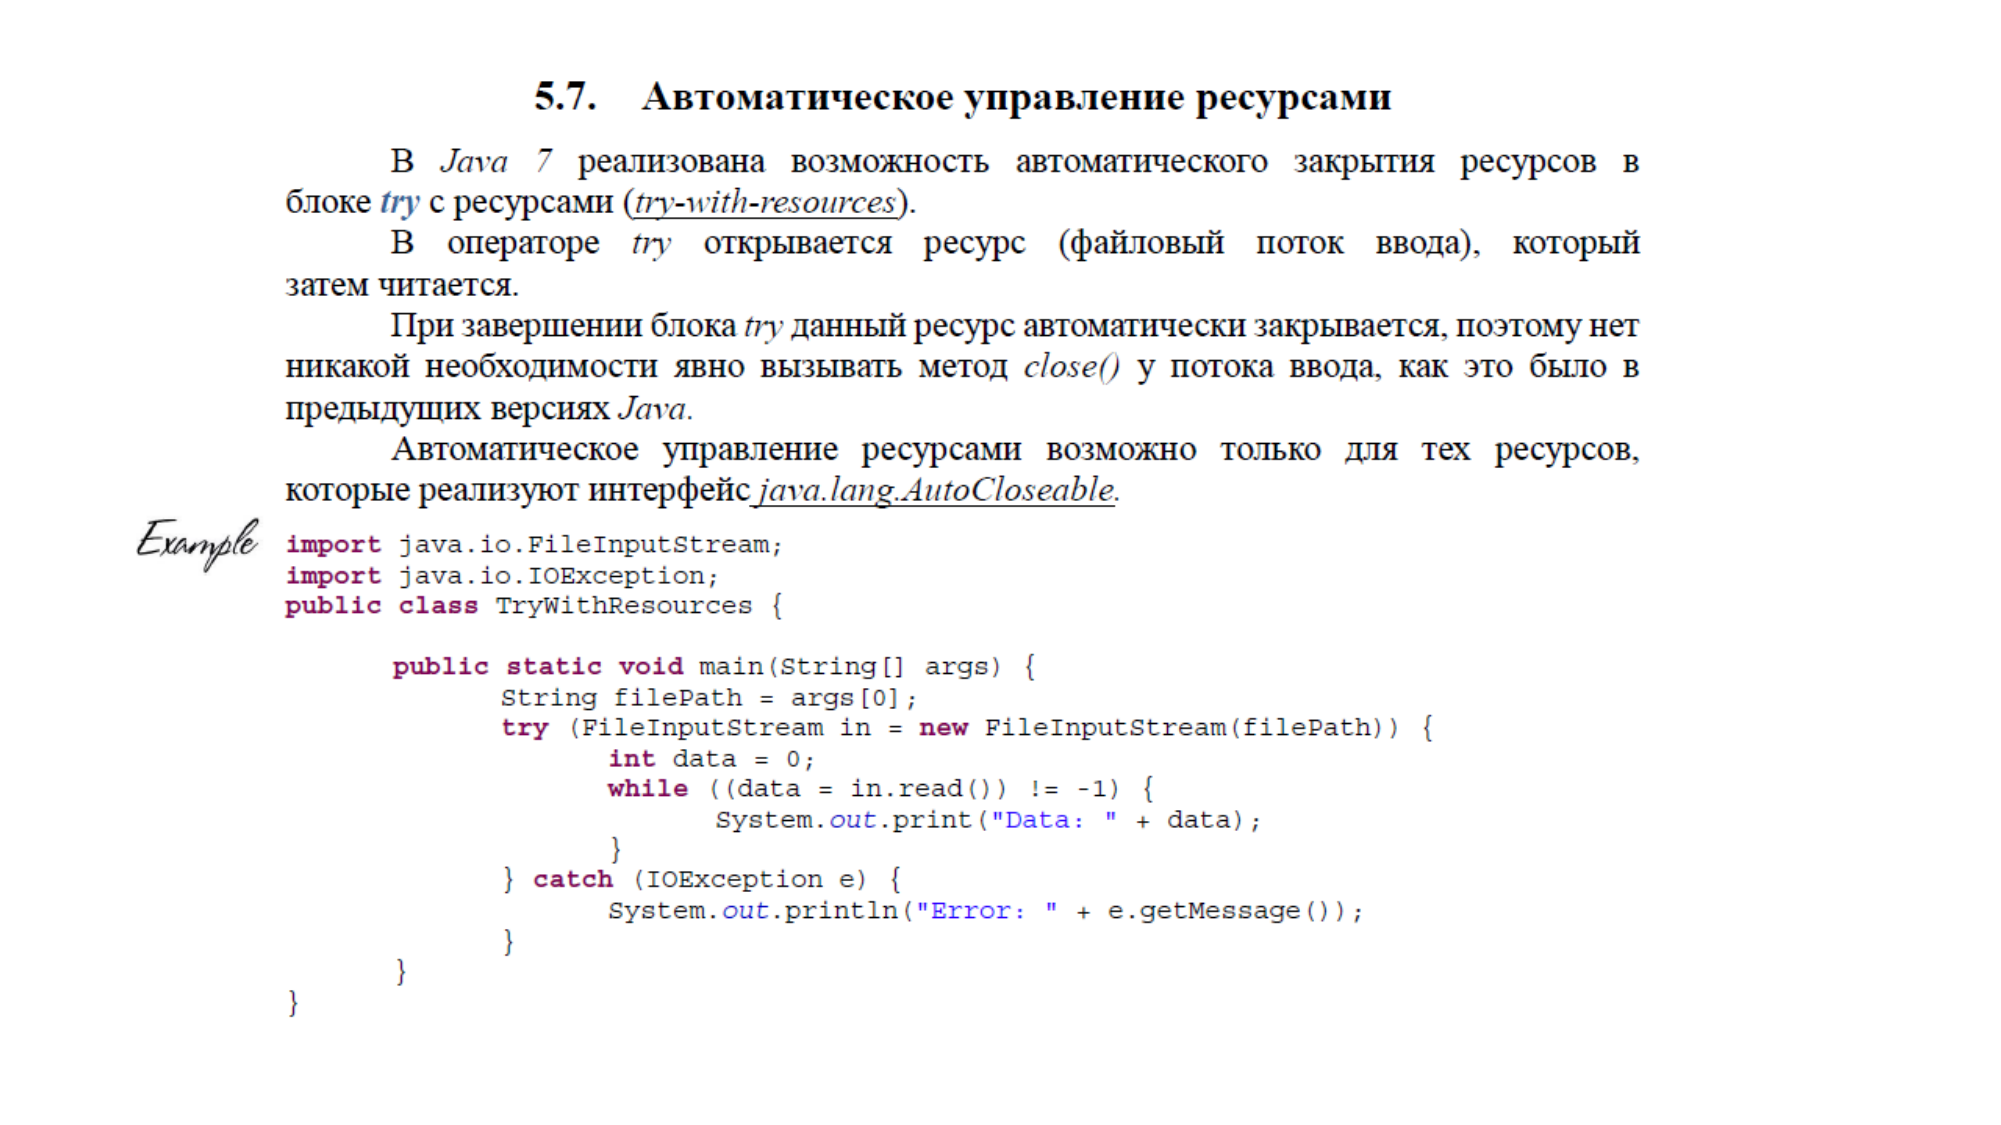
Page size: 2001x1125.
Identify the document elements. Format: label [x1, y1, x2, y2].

picture [135, 55, 1805, 1050]
